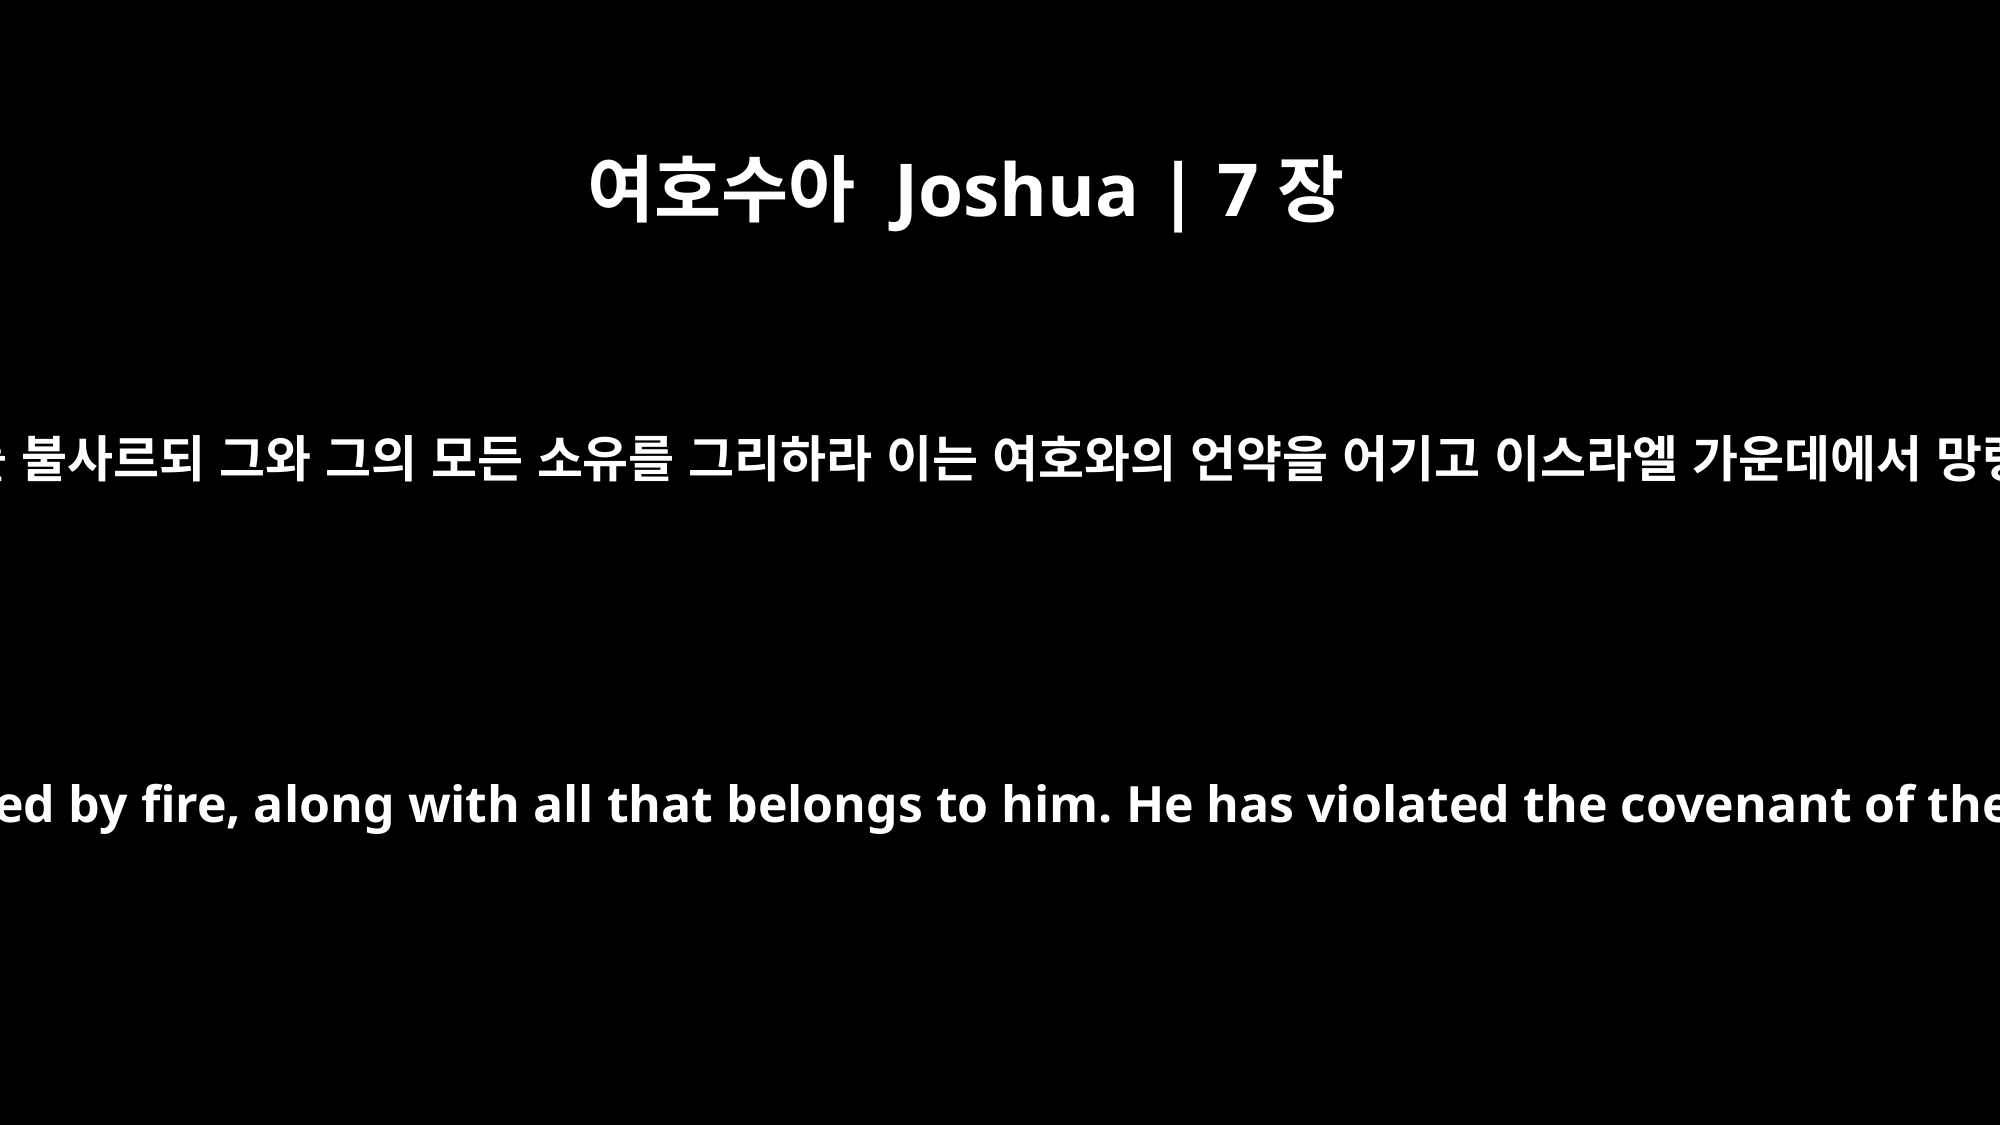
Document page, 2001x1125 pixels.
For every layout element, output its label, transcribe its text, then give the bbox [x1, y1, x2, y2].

text_box 15 온전히 바친 물건을 가진 자로 뽑힌 자를 불사르되 그와 그의 모든 소유를 그리하라 이는 여호와의 언약을 어기고 이스라엘 가운데에서 망령된 일을 행하였음이라 하셨다 하라 [0, 359, 2000, 495]
text_box 여호수아 Joshua | 7장 [572, 136, 1360, 239]
text_box He who is caught with the devoted things shall be destroyed by fire, along with all that belongs to him. He has violated the covenant of the LORD and has done a disgraceful thing in Israel!'" [0, 764, 2000, 840]
